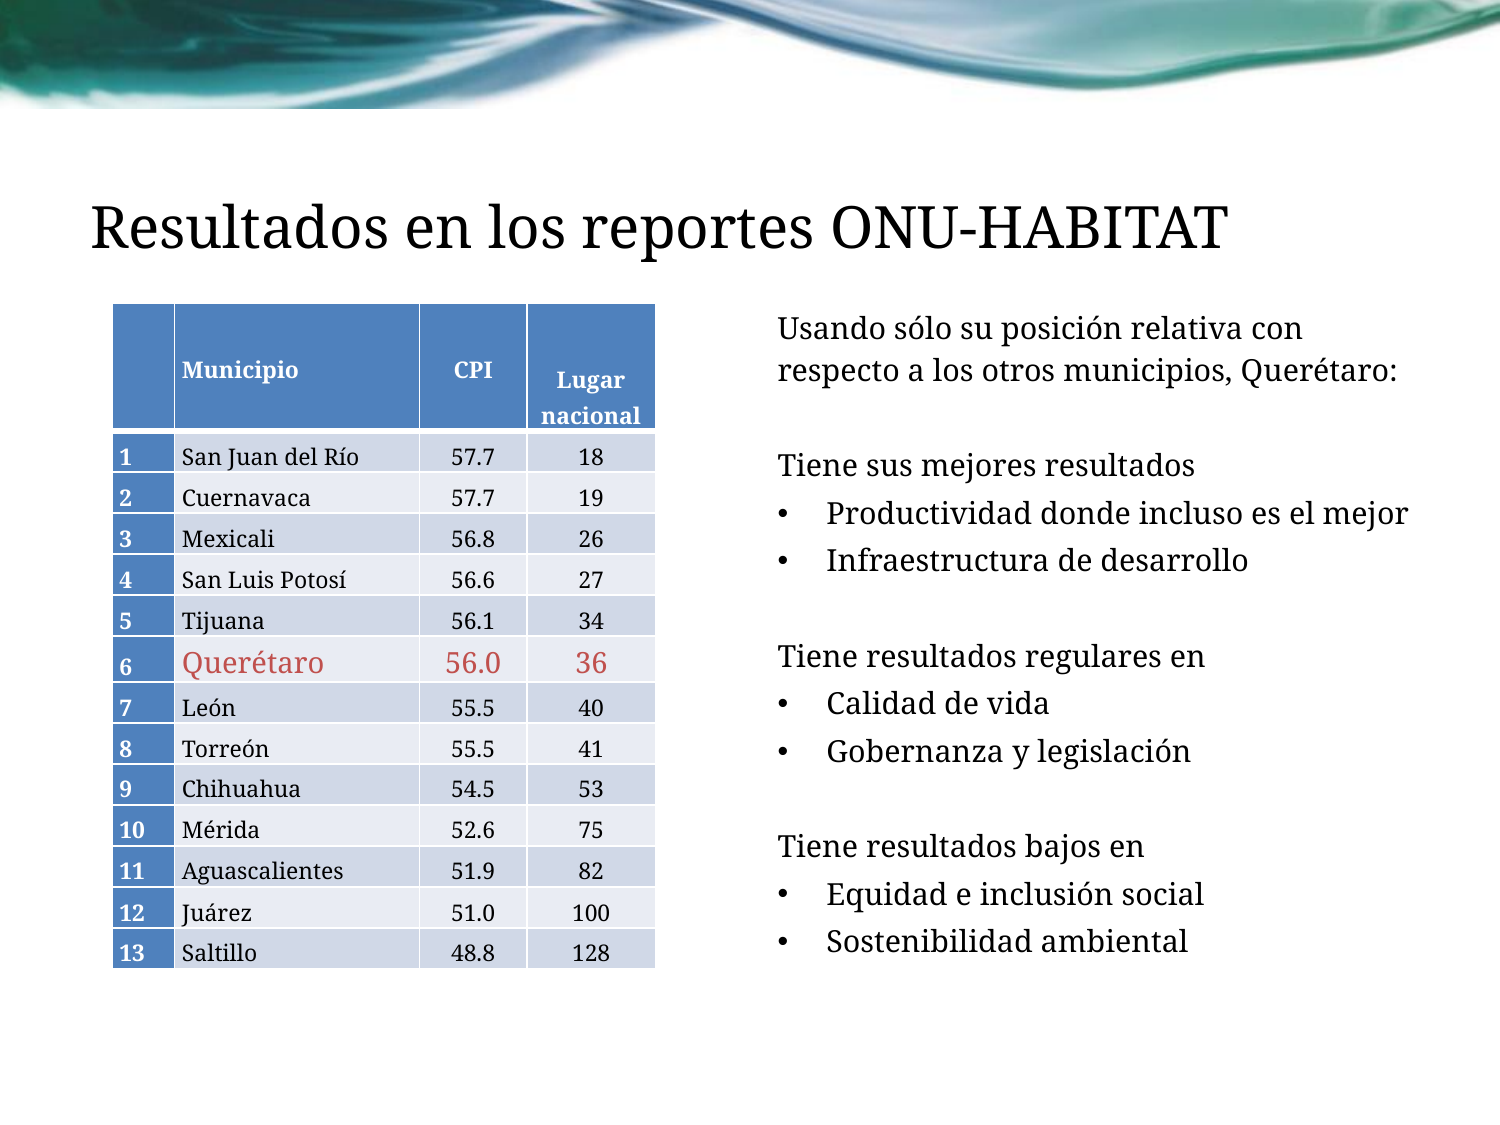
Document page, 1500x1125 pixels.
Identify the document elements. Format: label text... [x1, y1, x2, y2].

table_header [113, 304, 174, 428]
table_cell Juárez [175, 888, 419, 927]
table_cell Saltillo [175, 929, 419, 968]
table_cell 11 [113, 847, 174, 886]
table_cell 3 [113, 514, 174, 553]
table_cell 1 [113, 434, 174, 471]
table_cell 34 [528, 596, 655, 635]
table_cell 56.0 [420, 637, 526, 681]
table_cell 56.8 [420, 514, 526, 553]
table_cell 6 [113, 637, 174, 681]
table_cell 57.7 [420, 473, 526, 512]
table_cell San Luis Potosí [175, 555, 419, 594]
table_cell 9 [113, 765, 174, 804]
table_cell 51.9 [420, 847, 526, 886]
table_cell 48.8 [420, 929, 526, 968]
table_cell Torreón [175, 724, 419, 763]
picture [0, 0, 1500, 109]
table_cell 4 [113, 555, 174, 594]
table_cell 56.6 [420, 555, 526, 594]
table_cell Mérida [175, 806, 419, 845]
table_cell 52.6 [420, 806, 526, 845]
table_cell 36 [528, 637, 655, 681]
table_cell 54.5 [420, 765, 526, 804]
table_cell Cuernavaca [175, 473, 419, 512]
table_header Municipio [175, 304, 419, 428]
table_cell 51.0 [420, 888, 526, 927]
table_cell 5 [113, 596, 174, 635]
table_cell 41 [528, 724, 655, 763]
table_cell 10 [113, 806, 174, 845]
table_cell León [175, 683, 419, 722]
table_cell Chihuahua [175, 765, 419, 804]
table_cell 26 [528, 514, 655, 553]
table_cell 13 [113, 929, 174, 968]
table_cell 55.5 [420, 683, 526, 722]
table_cell Aguascalientes [175, 847, 419, 886]
table_cell Mexicali [175, 514, 419, 553]
table_cell 100 [528, 888, 655, 927]
table_cell San Juan del Río [175, 434, 419, 471]
table_header CPI [420, 304, 526, 428]
table_cell 2 [113, 473, 174, 512]
table_cell 19 [528, 473, 655, 512]
table_cell 128 [528, 929, 655, 968]
table_cell 75 [528, 806, 655, 845]
title Resultados en los reportes ONU-HABITAT [75, 149, 1425, 300]
table_cell 8 [113, 724, 174, 763]
table_cell 55.5 [420, 724, 526, 763]
table_cell 7 [113, 683, 174, 722]
table_cell Tijuana [175, 596, 419, 635]
table_cell 53 [528, 765, 655, 804]
table_cell 82 [528, 847, 655, 886]
table_cell 18 [528, 434, 655, 471]
list Usando sólo su posición relativa con respecto a los otros municipios, Querétaro: Tiene sus mejores resultados Productividad donde incluso es el mejor Infraestructura de desarrollo Tiene resultados regulares en Calidad de vida Gobernanza y legislación Tiene resultados bajos en Equidad e inclusión social Sostenibilidad ambiental [762, 299, 1425, 1005]
table_header Lugar nacional [528, 304, 655, 428]
table_cell Querétaro [175, 637, 419, 681]
table_cell 12 [113, 888, 174, 927]
table_cell 40 [528, 683, 655, 722]
table_cell 56.1 [420, 596, 526, 635]
table_cell 57.7 [420, 434, 526, 471]
table_cell 27 [528, 555, 655, 594]
